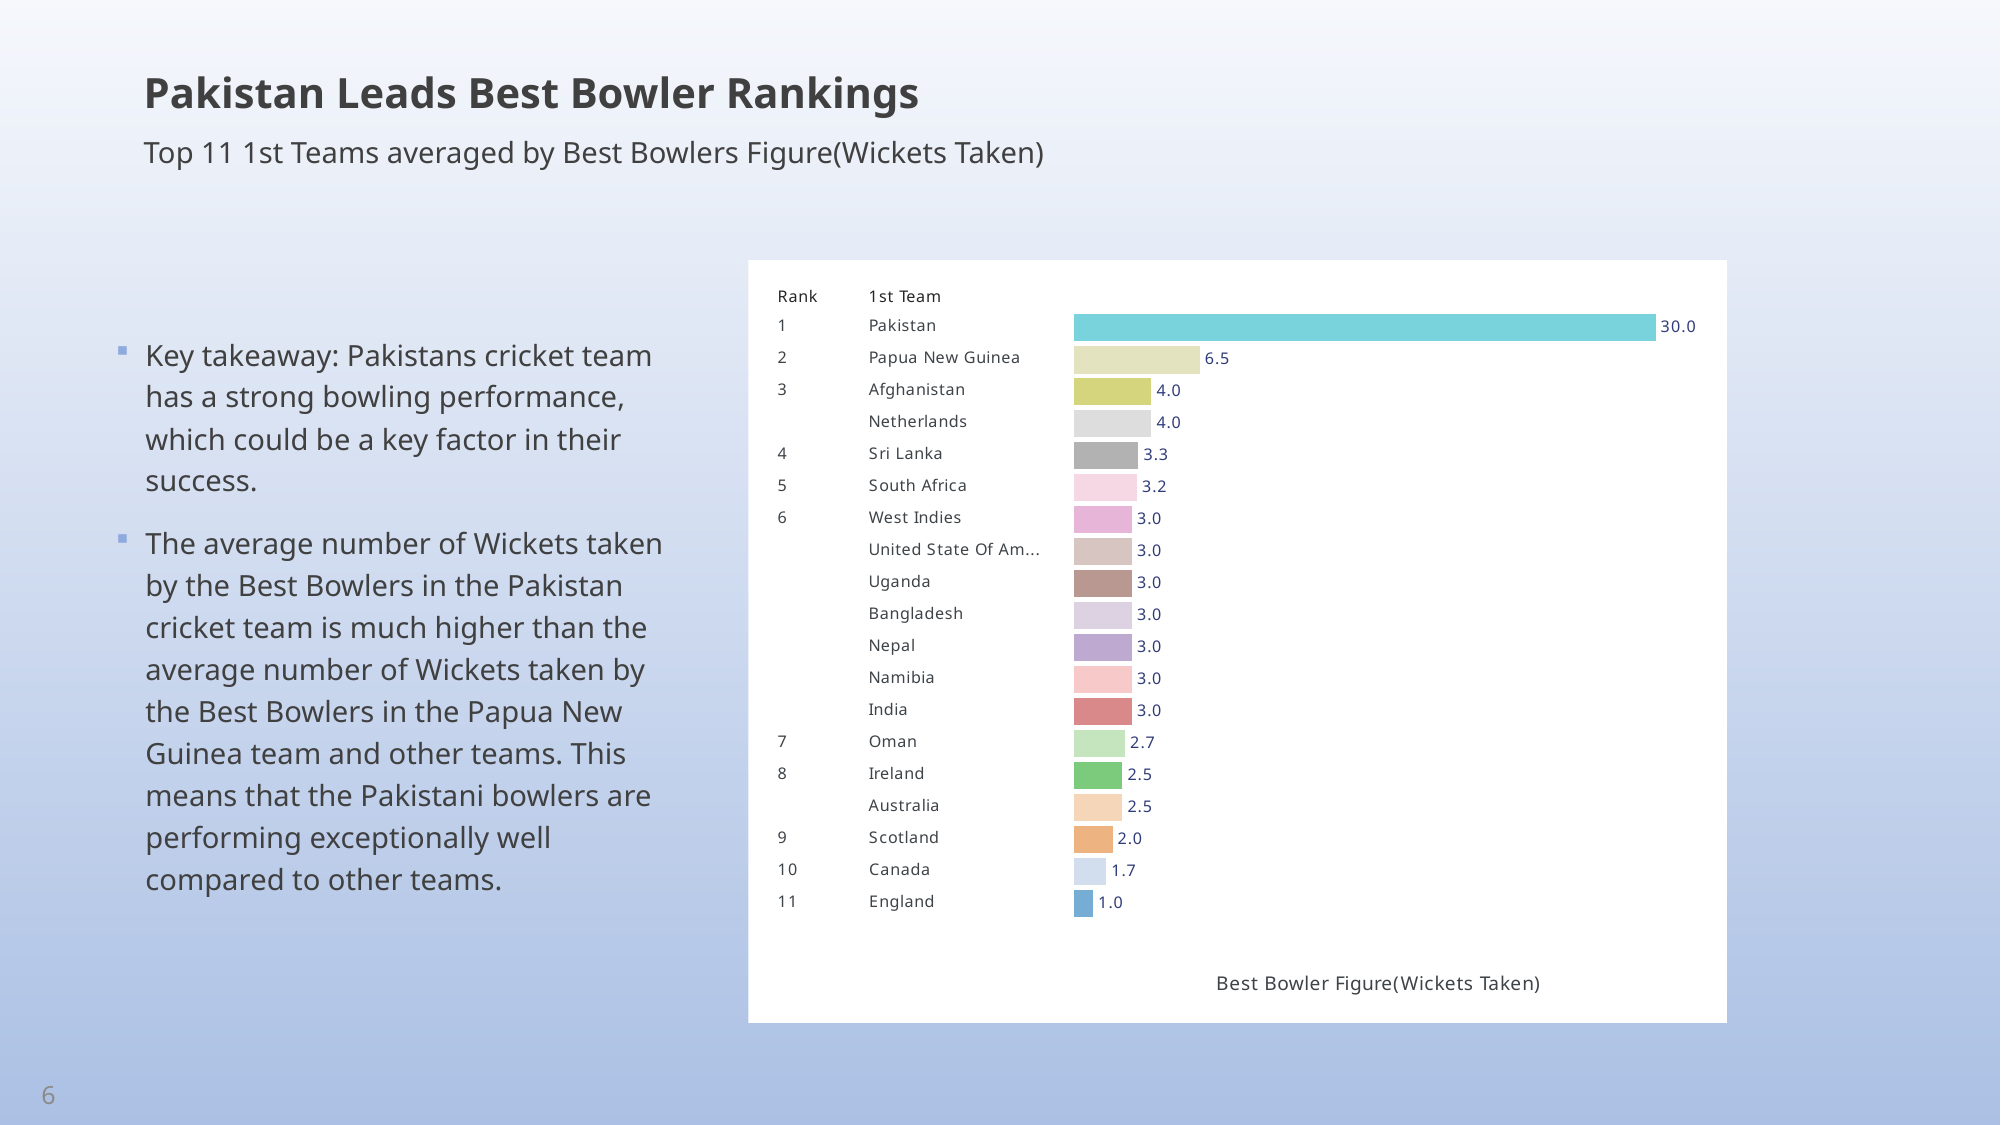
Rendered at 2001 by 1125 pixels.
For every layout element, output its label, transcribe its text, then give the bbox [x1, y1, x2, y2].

slide_number 6 [0, 1065, 71, 1125]
picture [748, 260, 1728, 1029]
list Key takeaway: Pakistans cricket team has a strong bowling performance, which could be a key factor in their success. The average number of Wickets taken by the Best Bowlers in the Pakistan cricket team is much higher than the average number of Wickets taken by the Best Bowlers in the Papua New Guinea team and other teams. This means that the Pakistani bowlers are performing exceptionally well compared to other teams. [101, 260, 706, 1029]
list Top 11 1st Teams averaged by Best Bowlers Figure(Wickets Taken) [129, 131, 1363, 171]
list Pakistan Leads Best Bowler Rankings [129, 15, 1363, 126]
